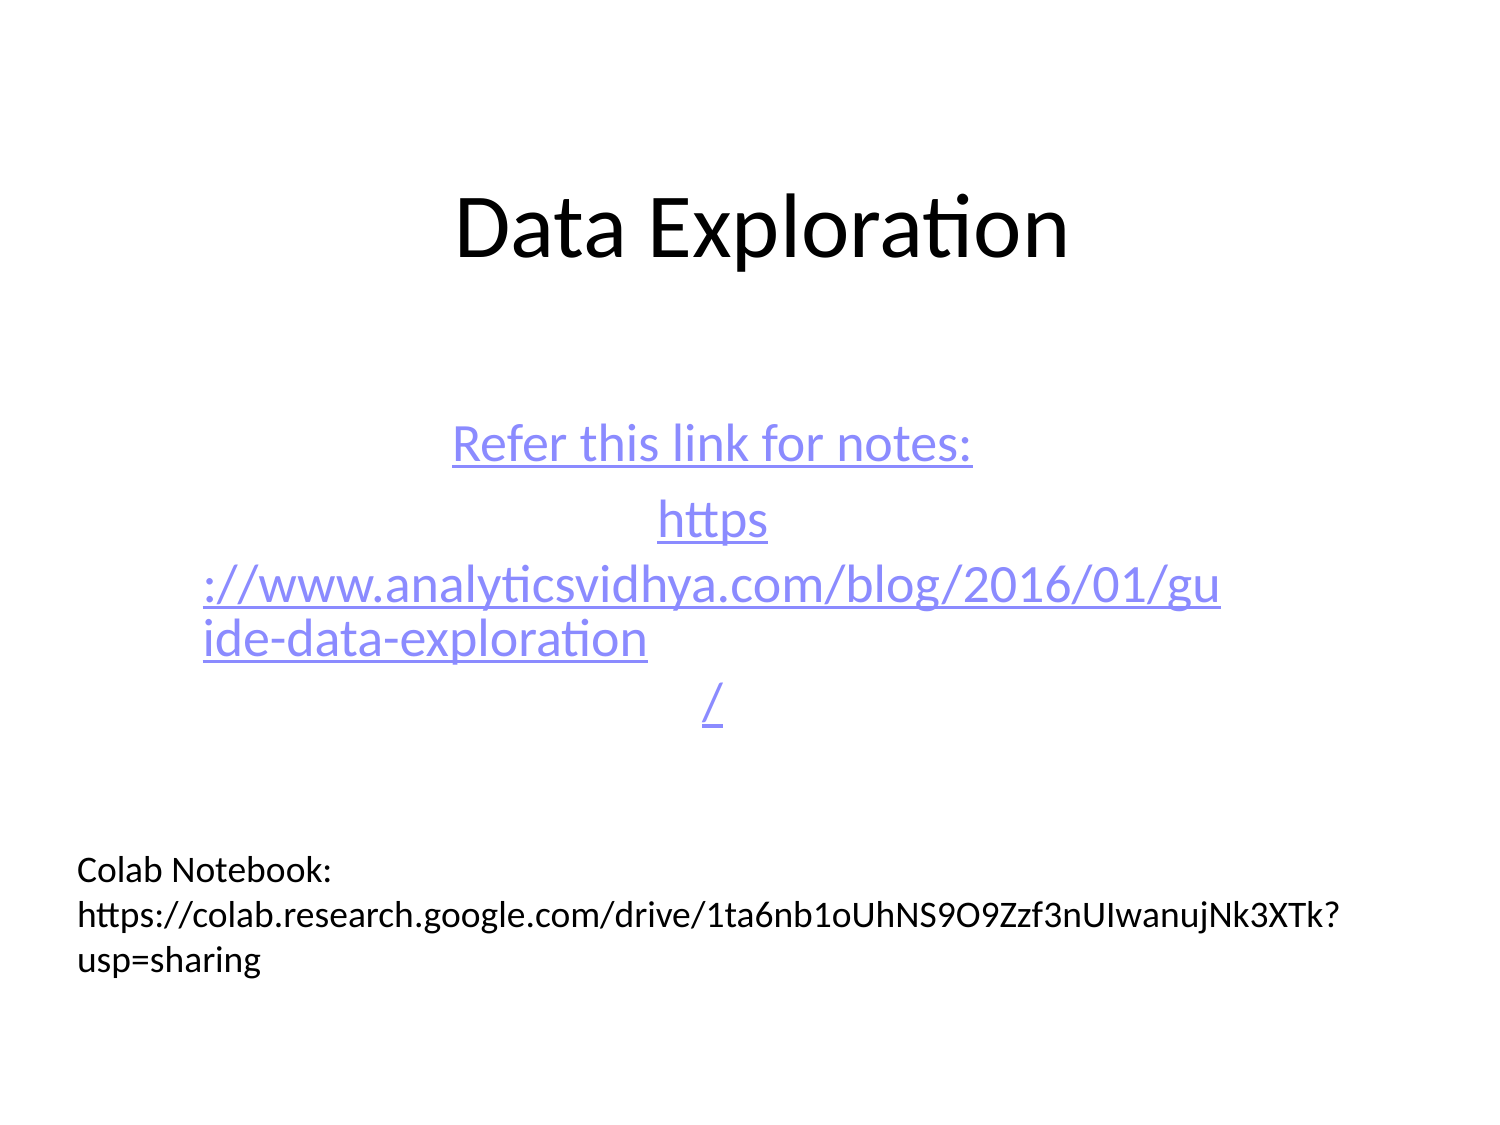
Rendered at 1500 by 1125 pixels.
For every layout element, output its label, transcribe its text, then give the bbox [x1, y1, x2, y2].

text_box Colab Notebook: https://colab.research.google.com/drive/1ta6nb1oUhNS9O9Zzf3nUIwanujNk3XTk?usp=sharing [62, 837, 1413, 988]
title Data Exploration [125, 99, 1400, 342]
subtitle Refer this link for notes: https://www.analyticsvidhya.com/blog/2016/01/guide-data-exploration/ [187, 399, 1238, 688]
